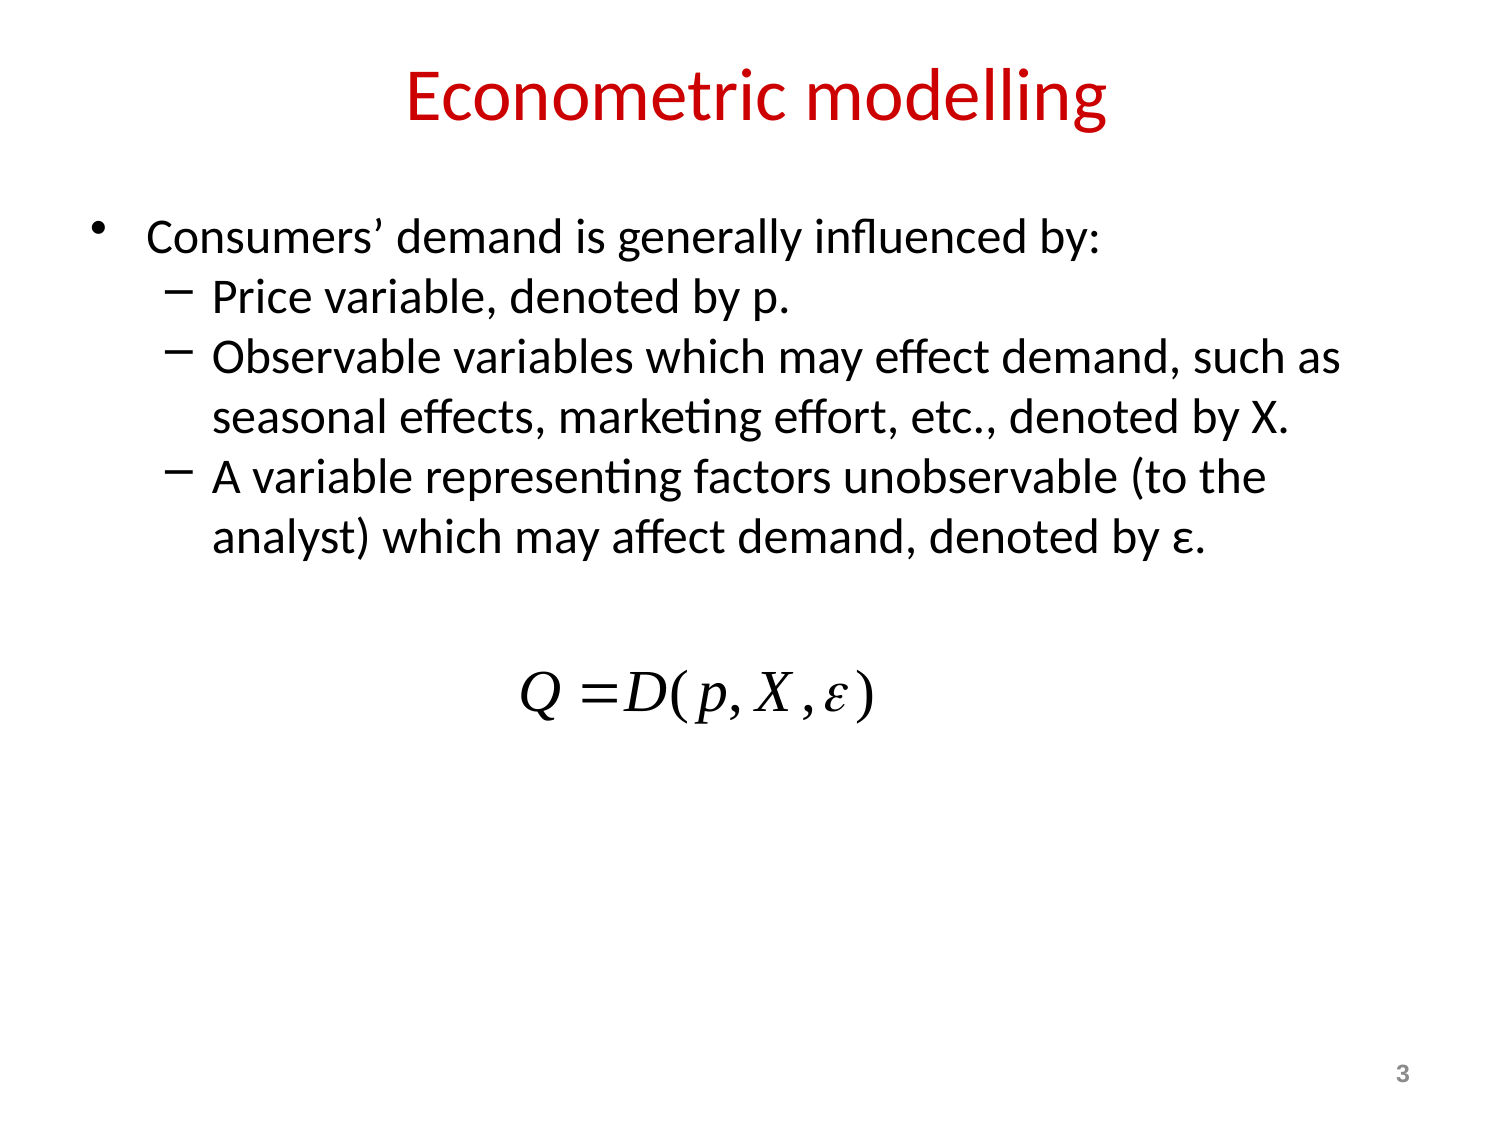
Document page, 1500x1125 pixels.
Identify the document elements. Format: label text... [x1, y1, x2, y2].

title Econometric modelling [88, 19, 1425, 161]
list Consumers’ demand is generally influenced by: Price variable, denoted by p. Observable variables which may effect demand, such as seasonal effects, marketing effort, etc., denoted by X. A variable representing factors unobservable (to the analyst) which may affect demand, denoted by ε. [75, 196, 1425, 610]
text_box 3 [1074, 1042, 1425, 1103]
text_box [511, 656, 884, 737]
